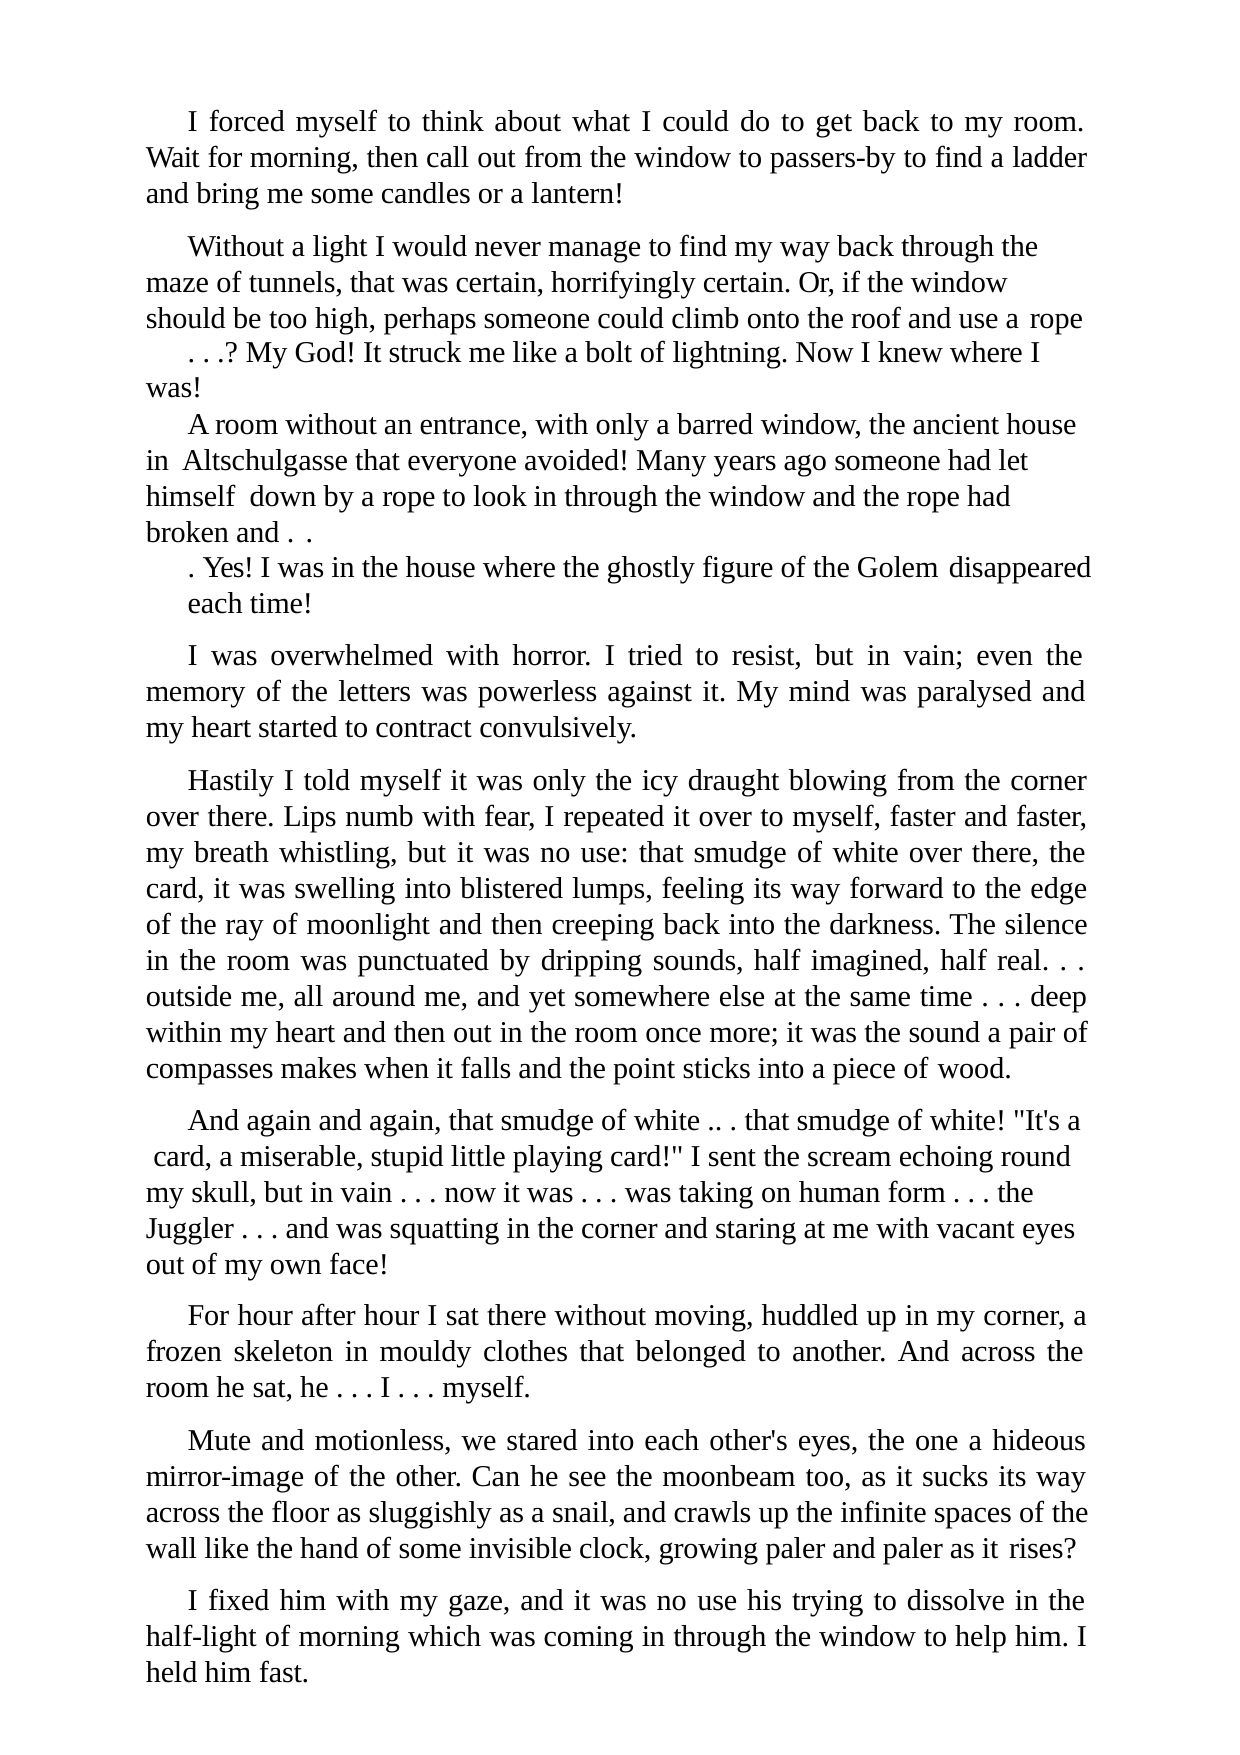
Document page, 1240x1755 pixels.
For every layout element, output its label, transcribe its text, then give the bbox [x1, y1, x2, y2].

text_box I forced myself to think about what I could do to get back to my room. Wait for morning, then call out from the window to passers-by to find a ladder and bring me some candles or a lantern! Without a light I would never manage to find my way back through the maze of tunnels, that was certain, horrifyingly certain. Or, if the window should be too high, perhaps someone could climb onto the roof and use a rope . . .? My God! It struck me like a bolt of lightning. Now I knew where I was! A room without an entrance, with only a barred window, the ancient house in Altschulgasse that everyone avoided! Many years ago someone had let himself down by a rope to look in through the window and the rope had broken and . . . Yes! I was in the house where the ghostly figure of the Golem disappeared each time! I was overwhelmed with horror. I tried to resist, but in vain; even the memory of the letters was powerless against it. My mind was paralysed and my heart started to contract convulsively. Hastily I told myself it was only the icy draught blowing from the corner over there. Lips numb with fear, I repeated it over to myself, faster and faster, my breath whistling, but it was no use: that smudge of white over there, the card, it was swelling into blistered lumps, feeling its way forward to the edge of the ray of moonlight and then creeping back into the darkness. The silence in the room was punctuated by dripping sounds, half imagined, half real. . . outside me, all around me, and yet somewhere else at the same time . . . deep within my heart and then out in the room once more; it was the sound a pair of compasses makes when it falls and the point sticks into a piece of wood. And again and again, that smudge of white .. . that smudge of white! "It's a card, a miserable, stupid little playing card!" I sent the scream echoing round my skull, but in vain . . . now it was . . . was taking on human form . . . the Juggler . . . and was squatting in the corner and staring at me with vacant eyes out of my own face! For hour after hour I sat there without moving, huddled up in my corner, a frozen skeleton in mouldy clothes that belonged to another. And across the room he sat, he . . . I . . . myself. Mute and motionless, we stared into each other's eyes, the one a hideous mirror-image of the other. Can he see the moonbeam too, as it sucks its way across the floor as sluggishly as a snail, and crawls up the infinite spaces of the wall like the hand of some invisible clock, growing paler and paler as it rises? I fixed him with my gaze, and it was no use his trying to dissolve in the half-light of morning which was coming in through the window to help him. I held him fast. [143, 98, 1097, 1689]
